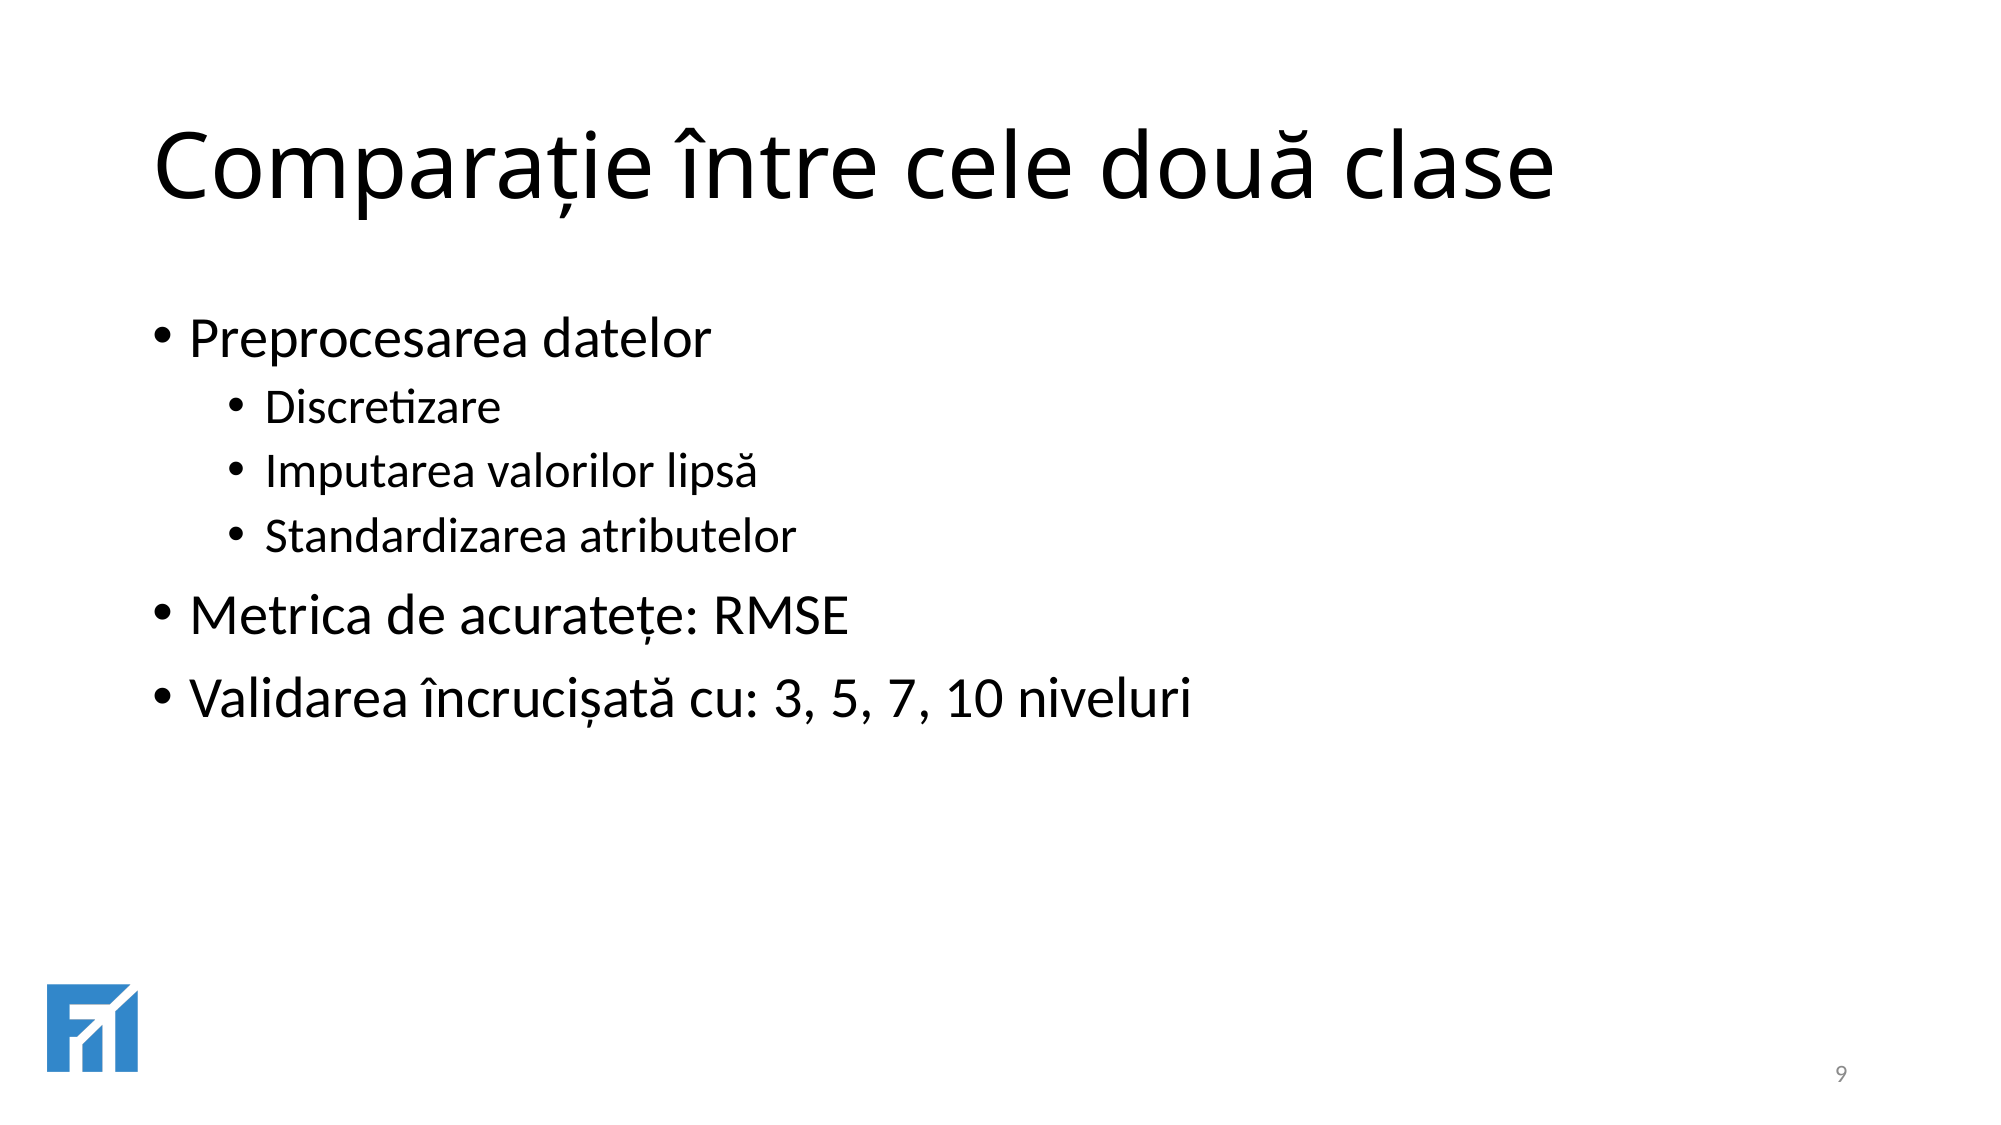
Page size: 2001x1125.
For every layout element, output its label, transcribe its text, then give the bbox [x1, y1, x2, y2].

title Comparație între cele două clase [137, 59, 1863, 278]
picture [47, 984, 138, 1072]
list Preprocesarea datelor Discretizare Imputarea valorilor lipsă Standardizarea atributelor Metrica de acuratețe: RMSE Validarea încrucișată cu: 3, 5, 7, 10 niveluri [137, 299, 1863, 1014]
slide_number 9 [1412, 1042, 1863, 1103]
